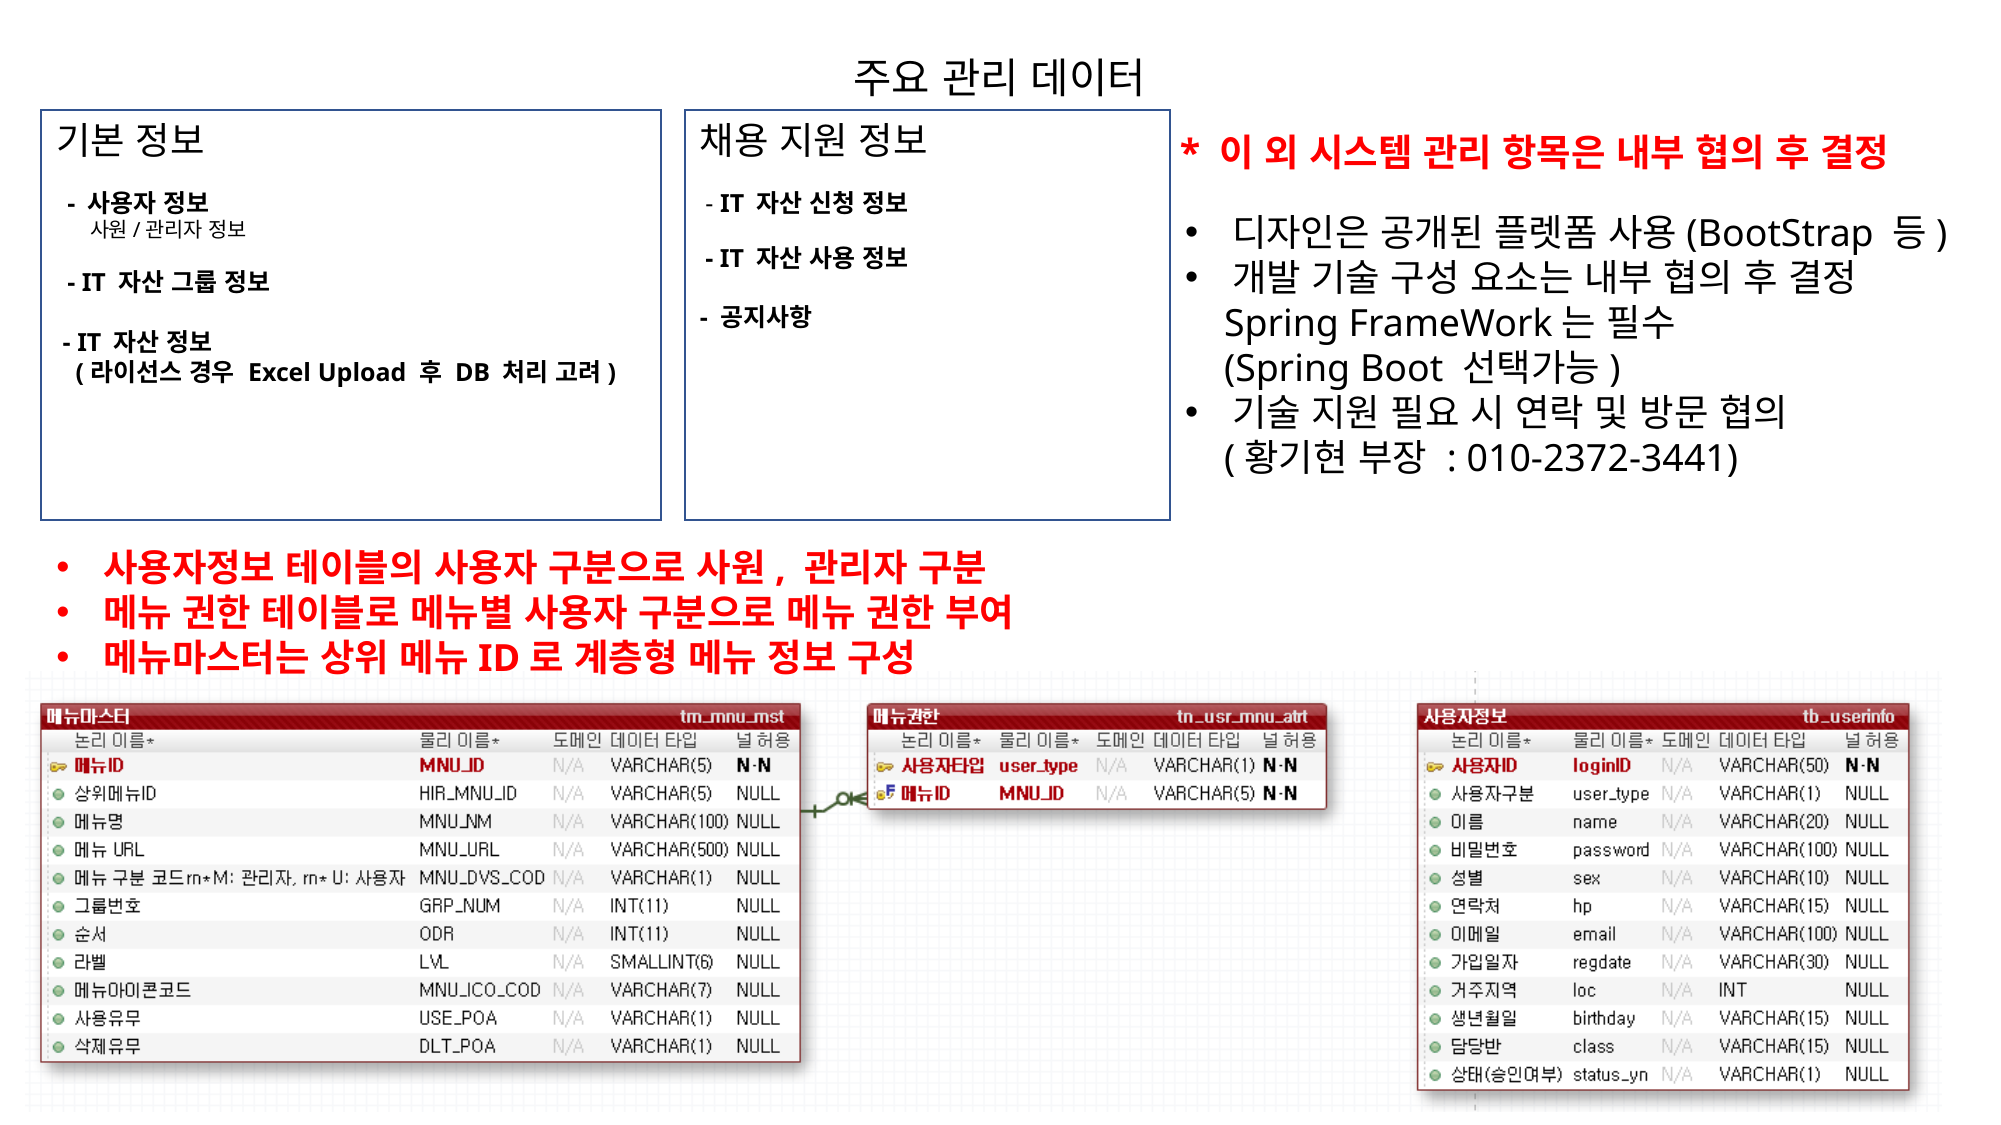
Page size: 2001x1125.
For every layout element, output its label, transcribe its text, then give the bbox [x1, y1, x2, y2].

text_box 주요 관리 데이터 [0, 44, 2000, 109]
text_box * 이 외 시스템 관리 항목은 내부 협의 후 결정 [1165, 121, 1984, 181]
text_box 디자인은 공개된 플렛폼 사용(BootStrap 등) 개발 기술 구성 요소는 내부 협의 후 결정 Spring FrameWork는 필수 (Spring Boot 선택가능) 기술 지원 필요 시 연락 및 방문 협의 (황기현 부장 : 010-2372-3441) [1170, 201, 1984, 487]
text_box 기본 정보 - 사용자 정보 사원/관리자 정보 - IT 자산 그룹 정보 - IT 자산 정보 (라이선스 경우 Excel Upload 후 DB 처리 고려) [40, 109, 662, 521]
text_box 사용자정보 테이블의 사용자 구분으로 사원, 관리자 구분 메뉴 권한 테이블로 메뉴별 사용자 구분으로 메뉴 권한 부여 메뉴마스터는 상위 메뉴ID로 계층형 메뉴 정보 구성 [41, 536, 1575, 671]
text_box 채용 지원 정보 - IT 자산 신청 정보 - IT 자산 사용 정보 - 공지사항 [684, 109, 1171, 521]
picture [25, 671, 1942, 1112]
